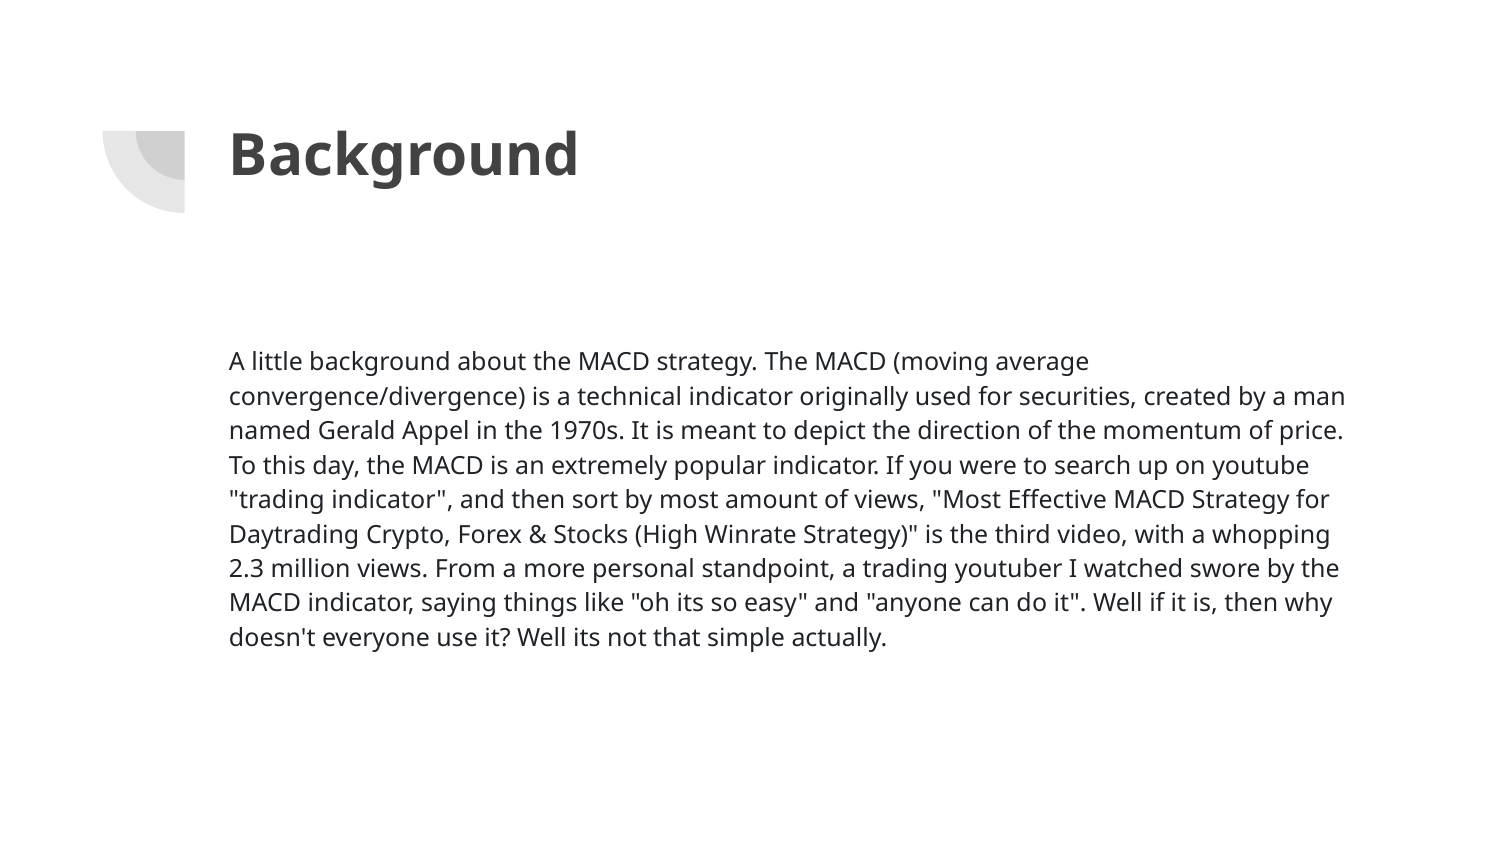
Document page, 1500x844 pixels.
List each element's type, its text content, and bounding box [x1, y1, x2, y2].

list A little background about the MACD strategy. The MACD (moving average convergence/divergence) is a technical indicator originally used for securities, created by a man named Gerald Appel in the 1970s. It is meant to depict the direction of the momentum of price. To this day, the MACD is an extremely popular indicator. If you were to search up on youtube "trading indicator", and then sort by most amount of views, "Most Effective MACD Strategy for Daytrading Crypto, Forex & Stocks (High Winrate Strategy)" is the third video, with a whopping 2.3 million views. From a more personal standpoint, a trading youtuber I watched swore by the MACD indicator, saying things like "oh its so easy" and "anyone can do it". Well if it is, then why doesn't everyone use it? Well its not that simple actually. [213, 326, 1368, 744]
title Background [213, 98, 1368, 263]
